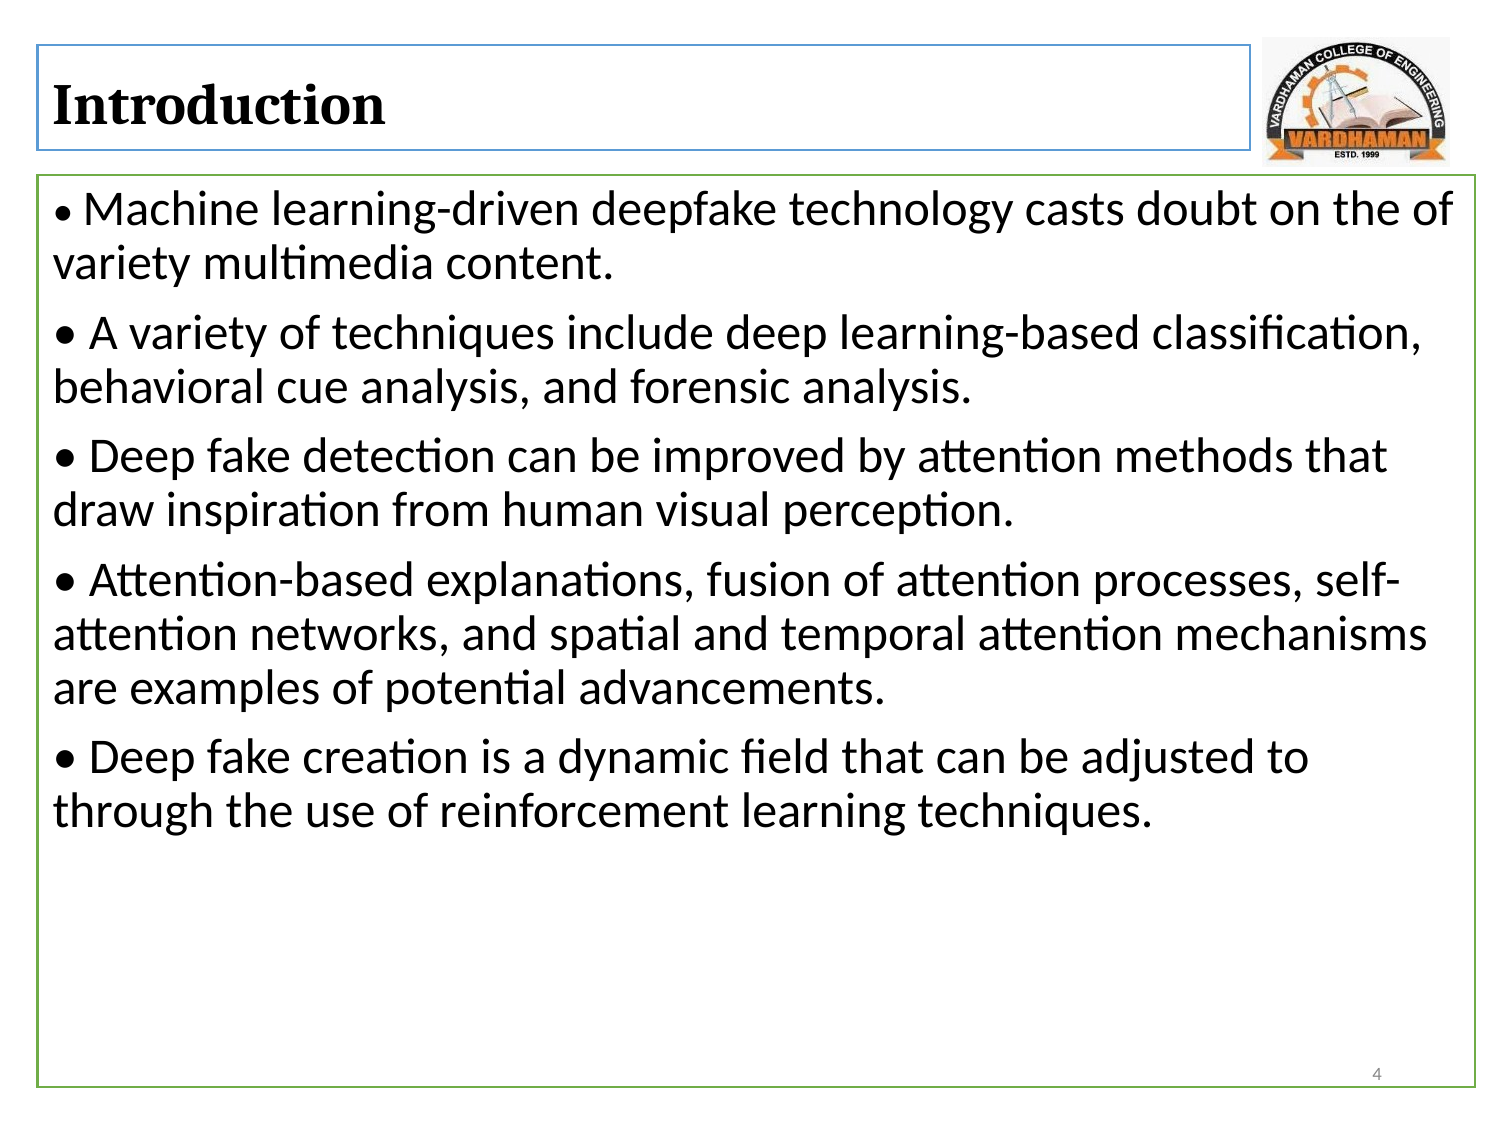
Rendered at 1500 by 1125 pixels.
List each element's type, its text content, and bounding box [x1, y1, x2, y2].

title Introduction [36, 44, 1251, 151]
slide_number 4 [1059, 1042, 1397, 1103]
picture [1262, 37, 1450, 167]
list • Machine learning-driven deepfake technology casts doubt on the of variety multimedia content. • A variety of techniques include deep learning-based classification, behavioral cue analysis, and forensic analysis. • Deep fake detection can be improved by attention methods that draw inspiration from human visual perception. • Attention-based explanations, fusion of attention processes, self-attention networks, and spatial and temporal attention mechanisms are examples of potential advancements. • Deep fake creation is a dynamic field that can be adjusted to through the use of reinforcement learning techniques. [36, 174, 1476, 1088]
